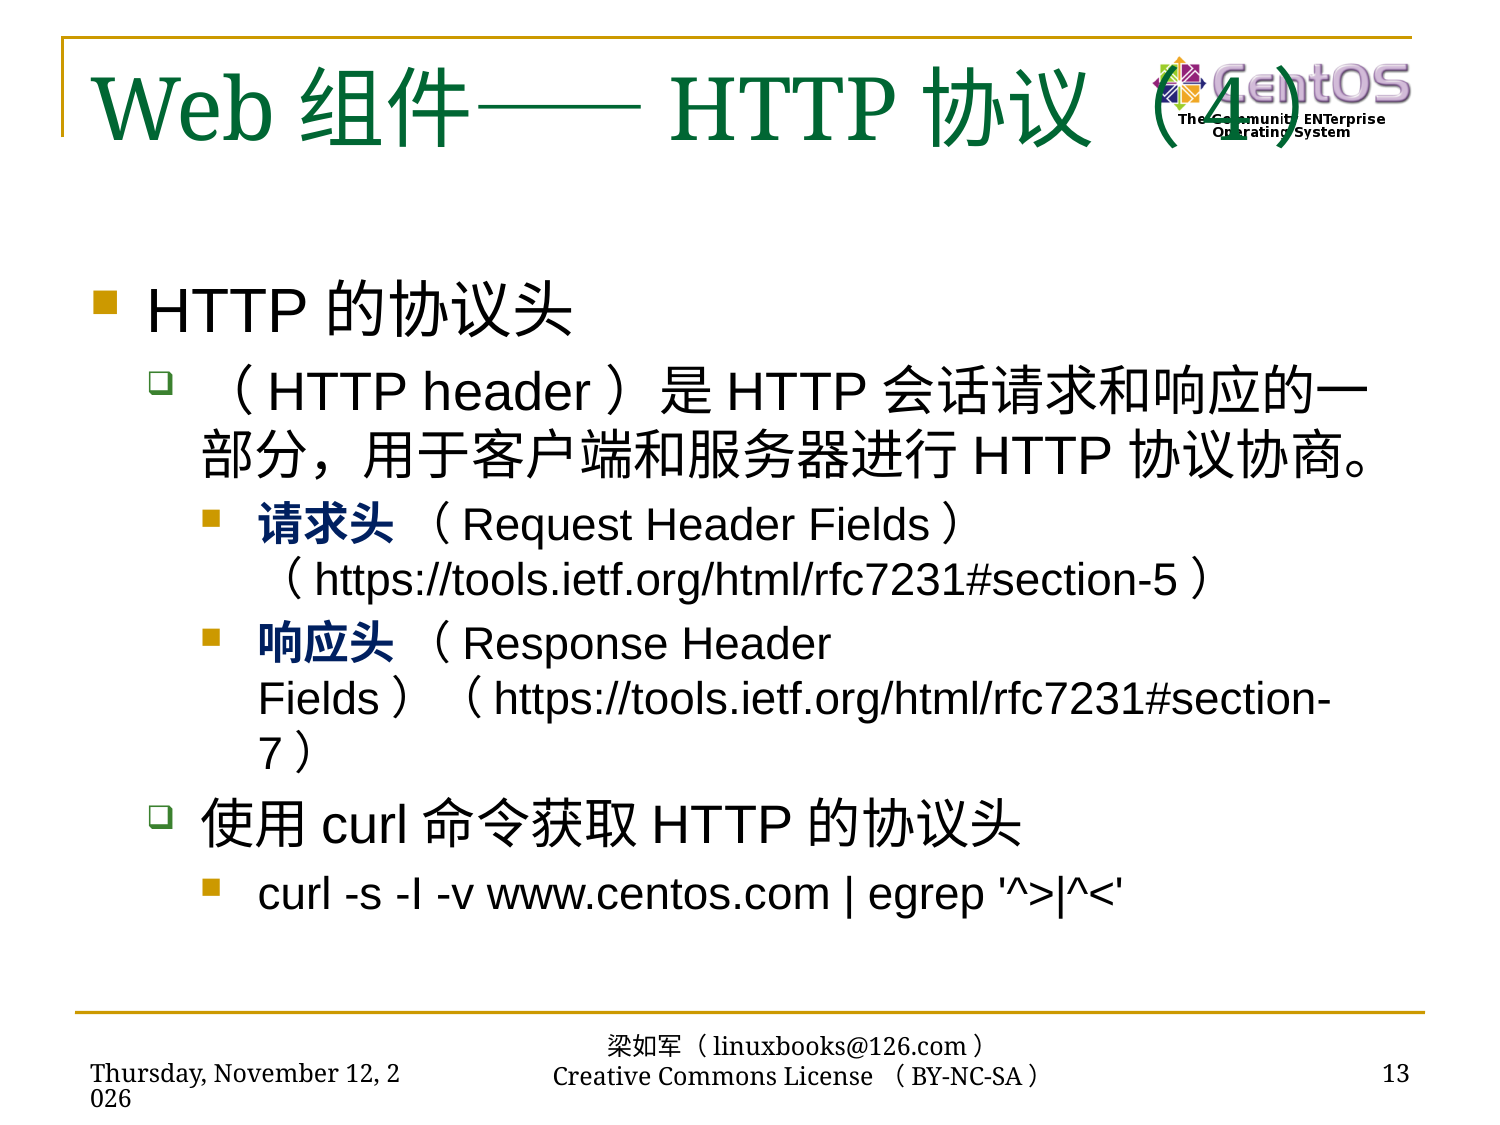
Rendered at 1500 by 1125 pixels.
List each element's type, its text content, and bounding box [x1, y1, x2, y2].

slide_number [74, 1023, 426, 1100]
list HTTP的协议头 （HTTP header）是HTTP会话请求和响应的一部分，用于客户端和服务器进行HTTP协议协商。 请求头 （Request Header Fields） （https://tools.ietf.org/html/rfc7231#section-5） 响应头 （Response Header Fields）（https://tools.ietf.org/html/rfc7231#section-7） 使用curl命令获取HTTP的协议头 curl -s -I -v www.centos.com | egrep '^>|^<' [74, 262, 1426, 1006]
title Web组件——HTTP协议（4） [74, 45, 1426, 233]
footer 梁如军（linuxbooks@126.com） Creative Commons License（BY-NC-SA） [359, 1022, 1247, 1099]
slide_number 13 [1074, 1023, 1426, 1100]
